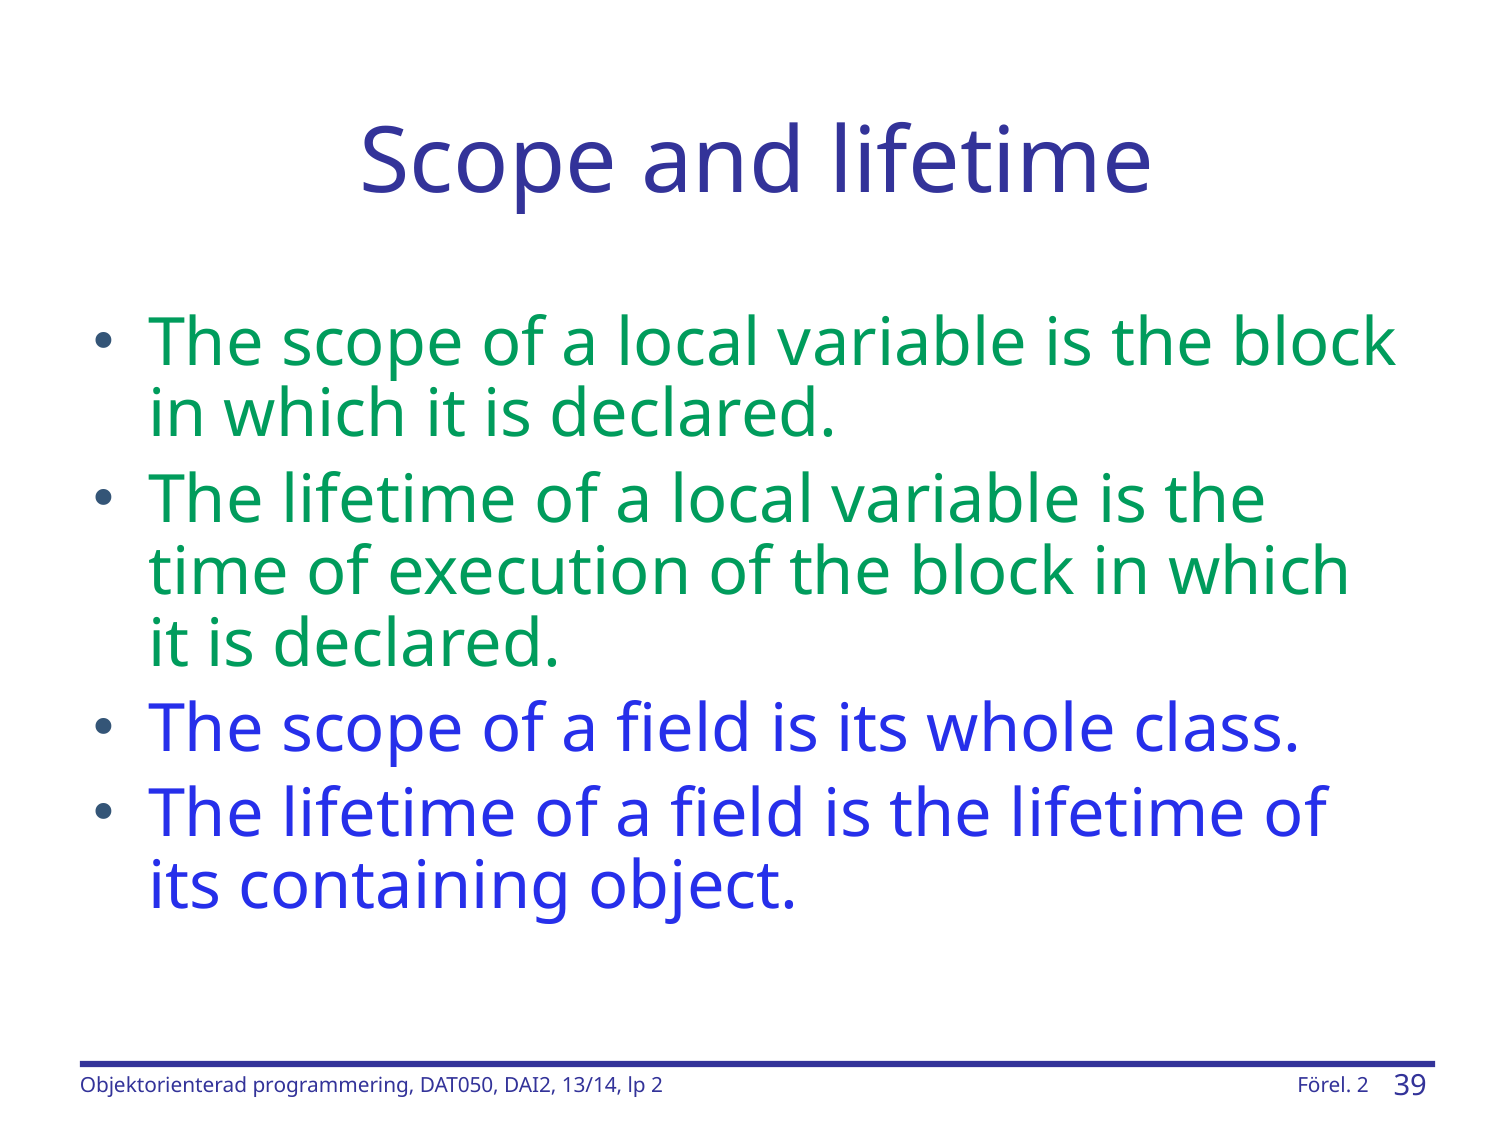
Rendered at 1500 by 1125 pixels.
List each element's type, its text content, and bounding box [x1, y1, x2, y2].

title Scope and lifetime [76, 62, 1438, 250]
footer Objektorienterad programmering, DAT050, DAI2, 13/14, lp 2 [64, 1058, 824, 1105]
list The scope of a local variable is the block in which it is declared. The lifetime of a local variable is the time of execution of the block in which it is declared. The scope of a field is its whole class. The lifetime of a field is the lifetime of its containing object. [76, 299, 1425, 1000]
